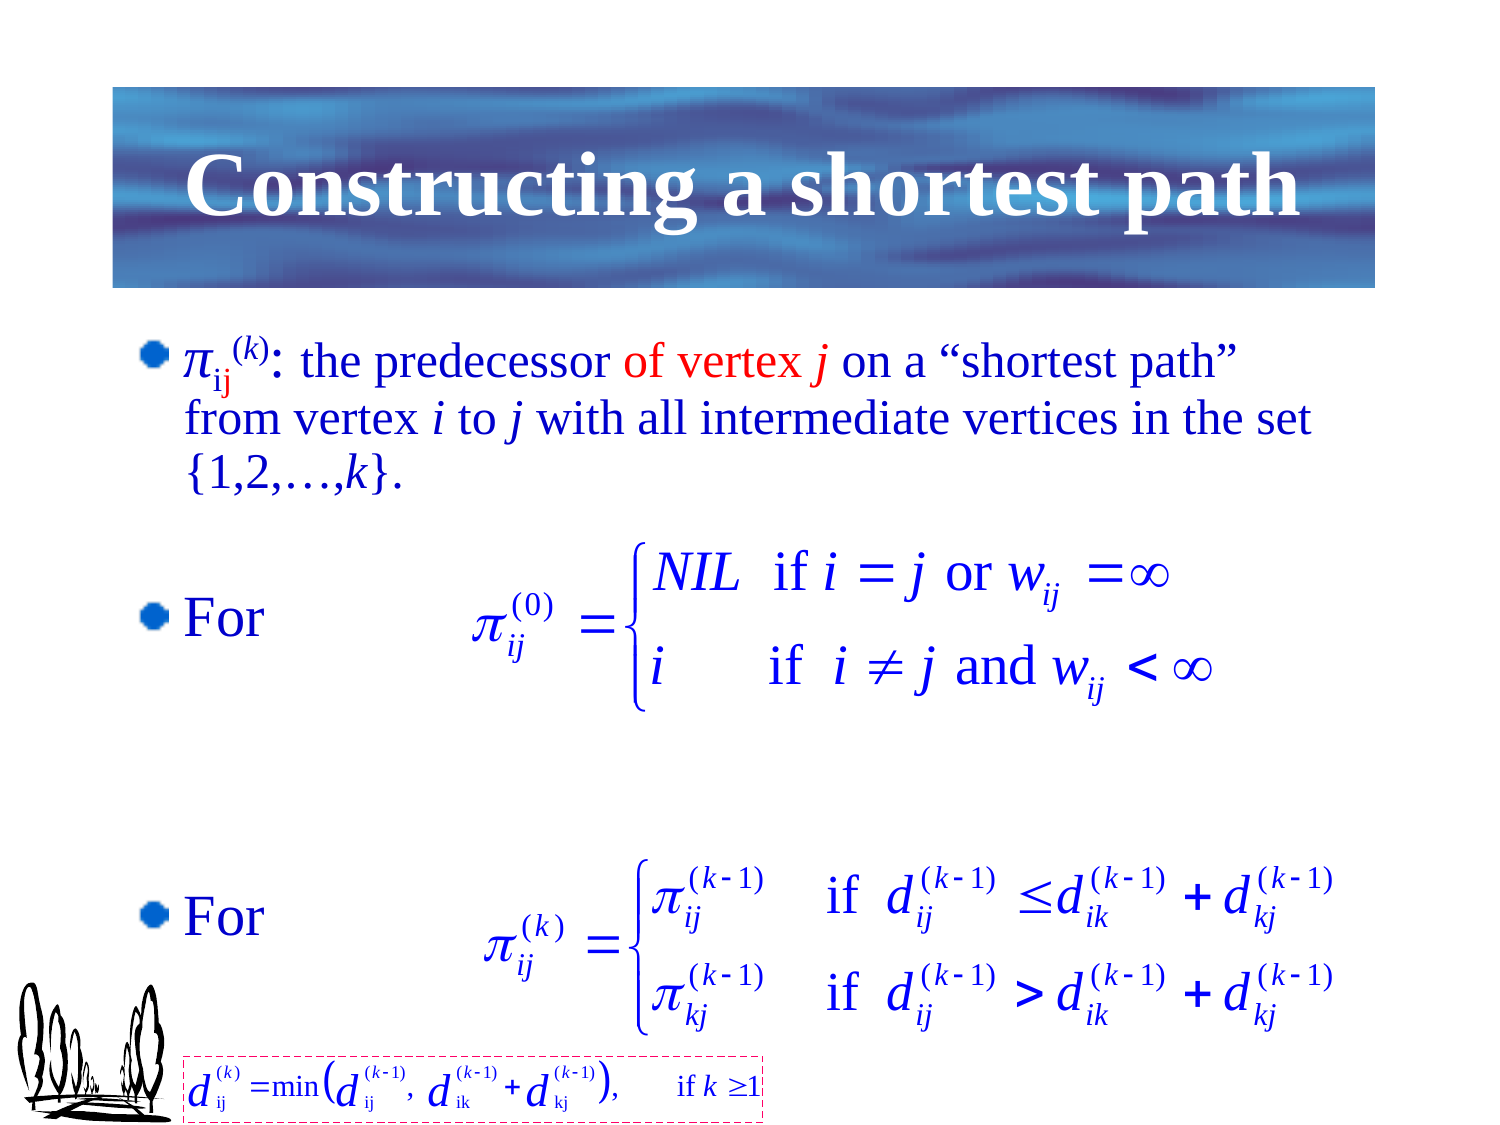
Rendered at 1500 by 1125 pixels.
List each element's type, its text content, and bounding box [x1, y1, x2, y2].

picture [127, 593, 169, 635]
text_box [463, 526, 1224, 728]
picture [17, 982, 172, 1123]
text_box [476, 845, 1346, 1046]
picture [127, 331, 169, 373]
title Constructing a shortest path [112, 87, 1375, 288]
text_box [182, 1055, 764, 1123]
picture [127, 892, 169, 933]
